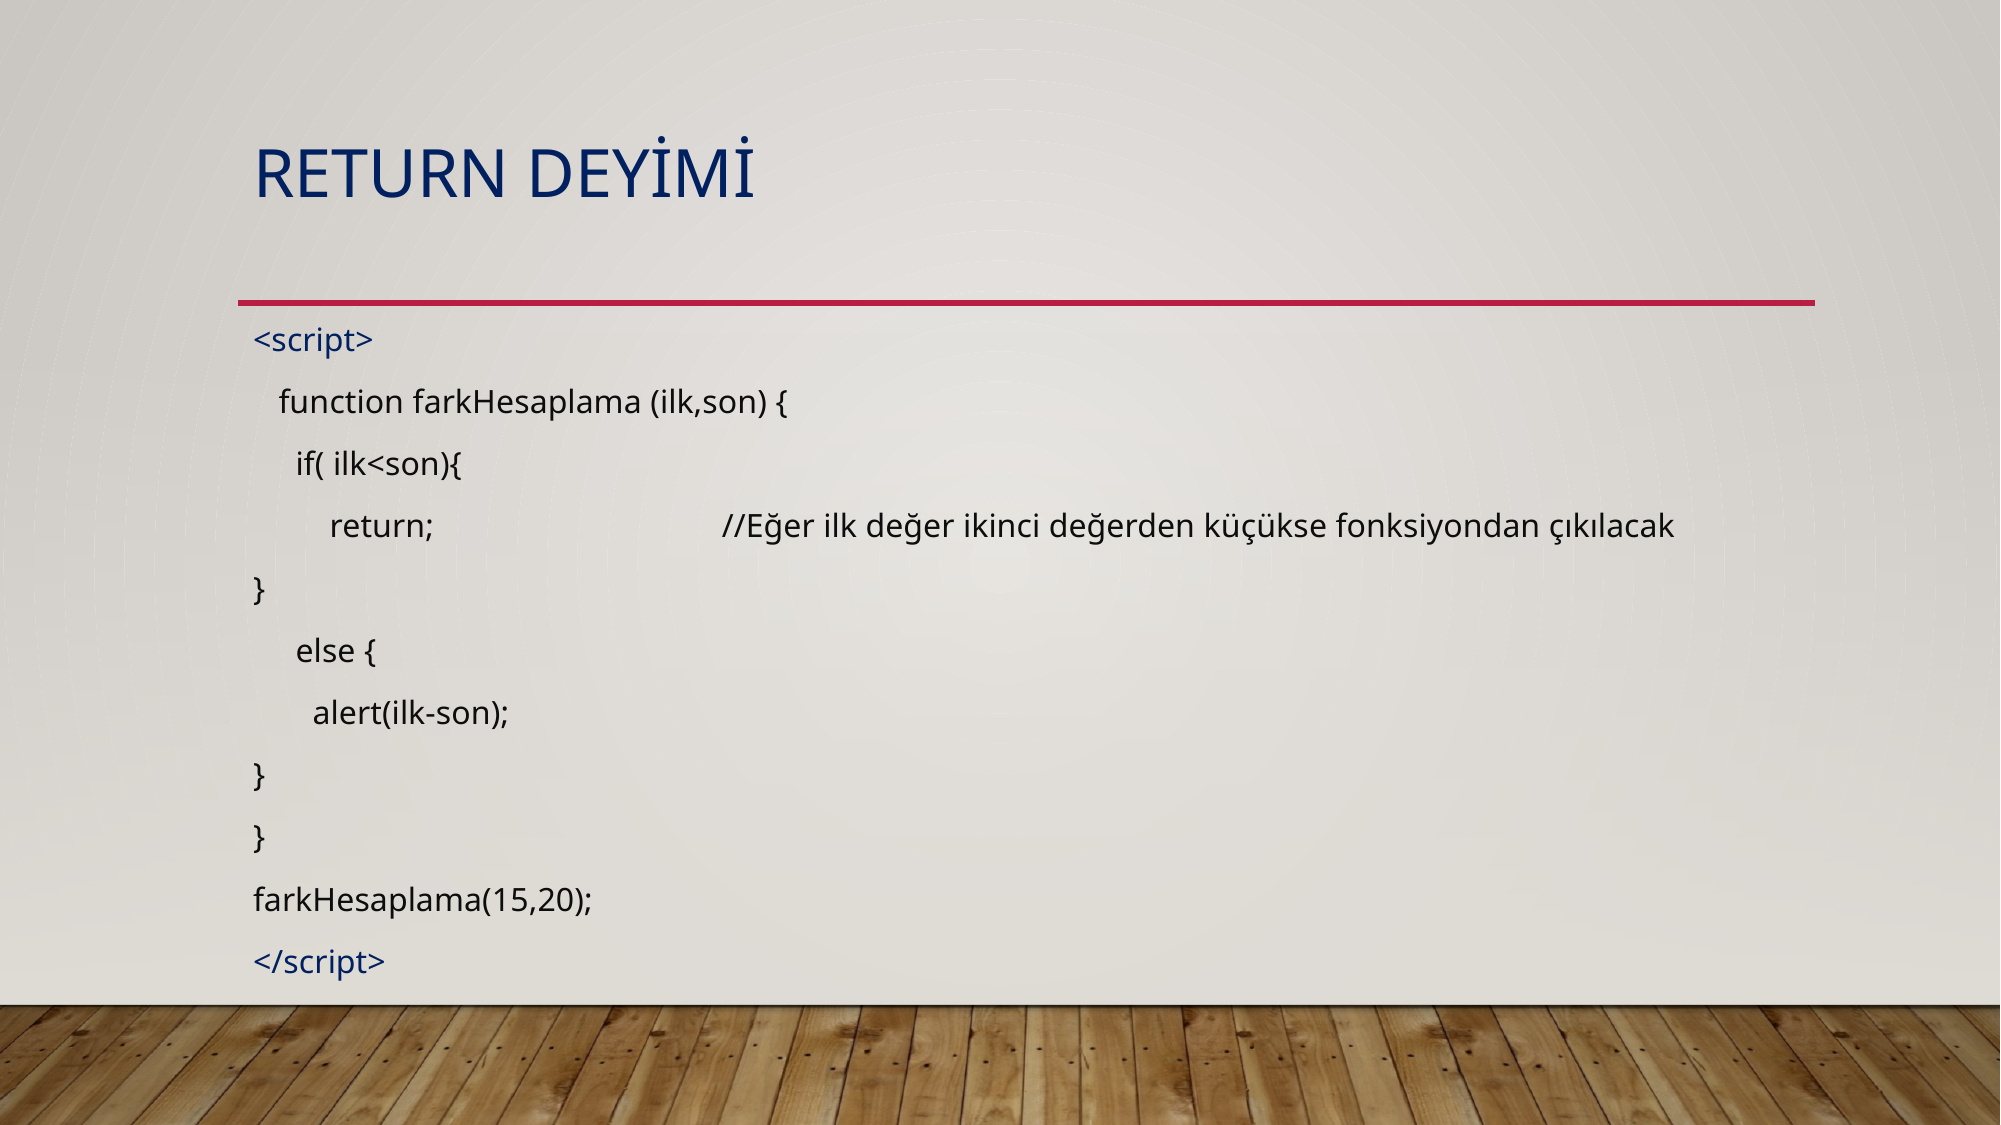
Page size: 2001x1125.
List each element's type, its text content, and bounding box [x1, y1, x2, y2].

title Return deyimi [238, 131, 1814, 304]
picture [0, 1005, 2000, 1125]
list <script> function farkHesaplama (ilk,son) { if( ilk<son){ return; //Eğer ilk değer ikinci değerden küçükse fonksiyondan çıkılacak } else { alert(ilk-son); } } farkHesaplama(15,20); </script> [238, 304, 1814, 996]
